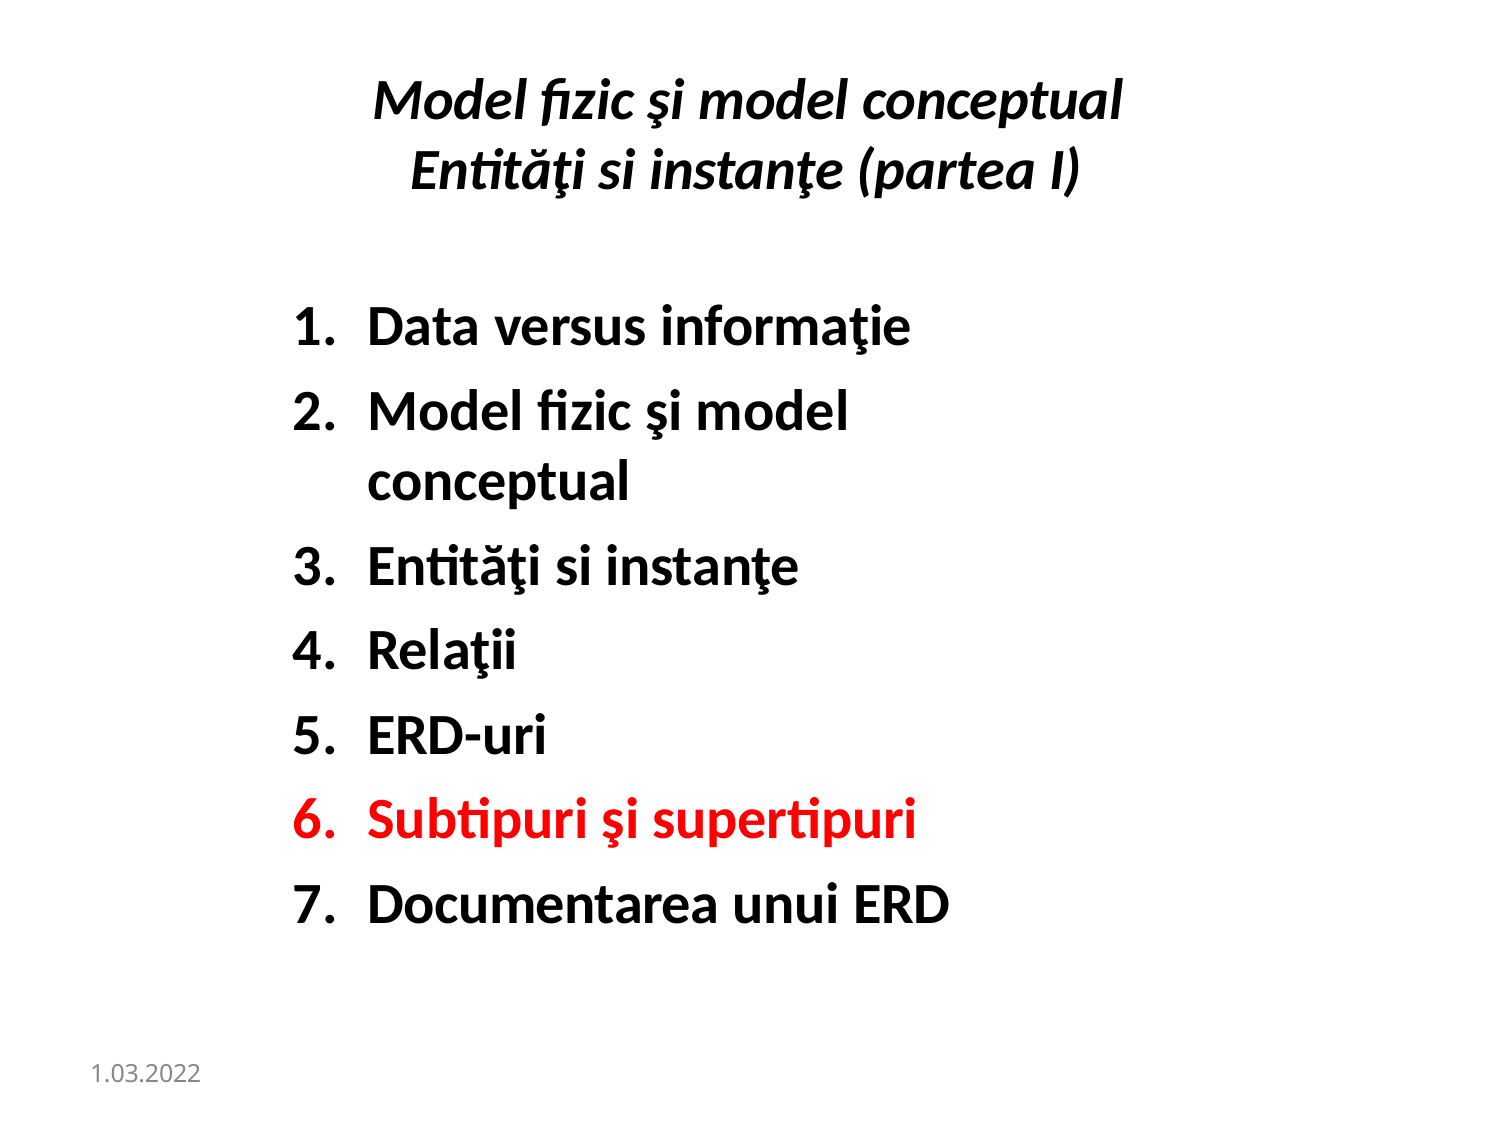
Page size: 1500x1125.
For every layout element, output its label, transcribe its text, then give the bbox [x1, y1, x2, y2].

footer 1.03.2022 [74, 1055, 222, 1125]
text_box Model fizic şi model conceptual Entităţi si instanţe (partea I) Data versus informaţie Model fizic şi model conceptual Entităţi si instanţe Relaţii ERD-uri Subtipuri şi supertipuri Documentarea unui ERD [290, 59, 1128, 935]
